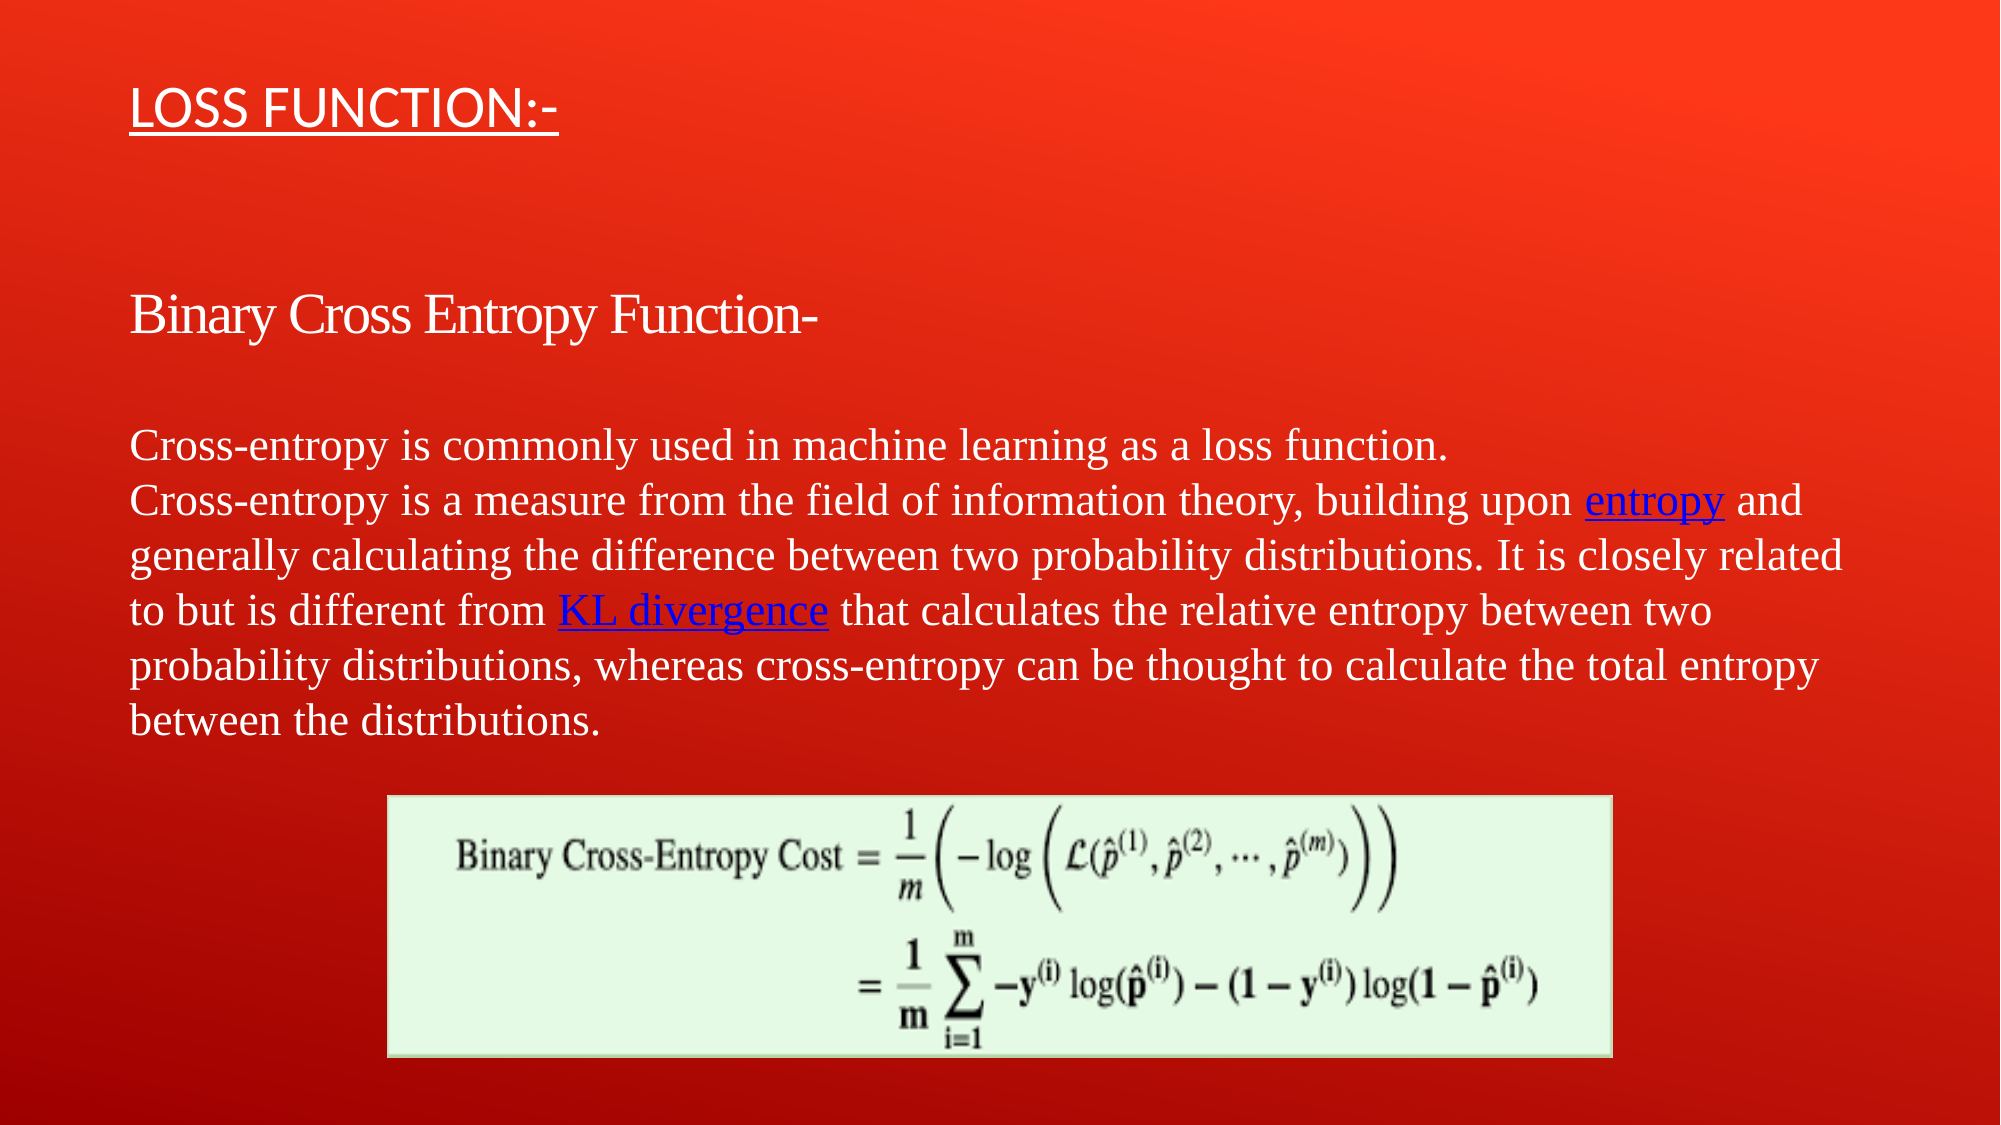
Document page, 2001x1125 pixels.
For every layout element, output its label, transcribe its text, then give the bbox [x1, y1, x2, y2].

picture [0, 0, 2000, 1125]
title LOSS FUNCTION:- [128, 66, 1574, 201]
list Binary Cross Entropy Function- Cross-entropy is commonly used in machine learning as a loss function. Cross-entropy is a measure from the field of information theory, building upon entropy and generally calculating the difference between two probability distributions. It is closely related to but is different from KL divergence that calculates the relative entropy between two probability distributions, whereas cross-entropy can be thought to calculate the total entropy between the distributions. [128, 224, 1871, 797]
